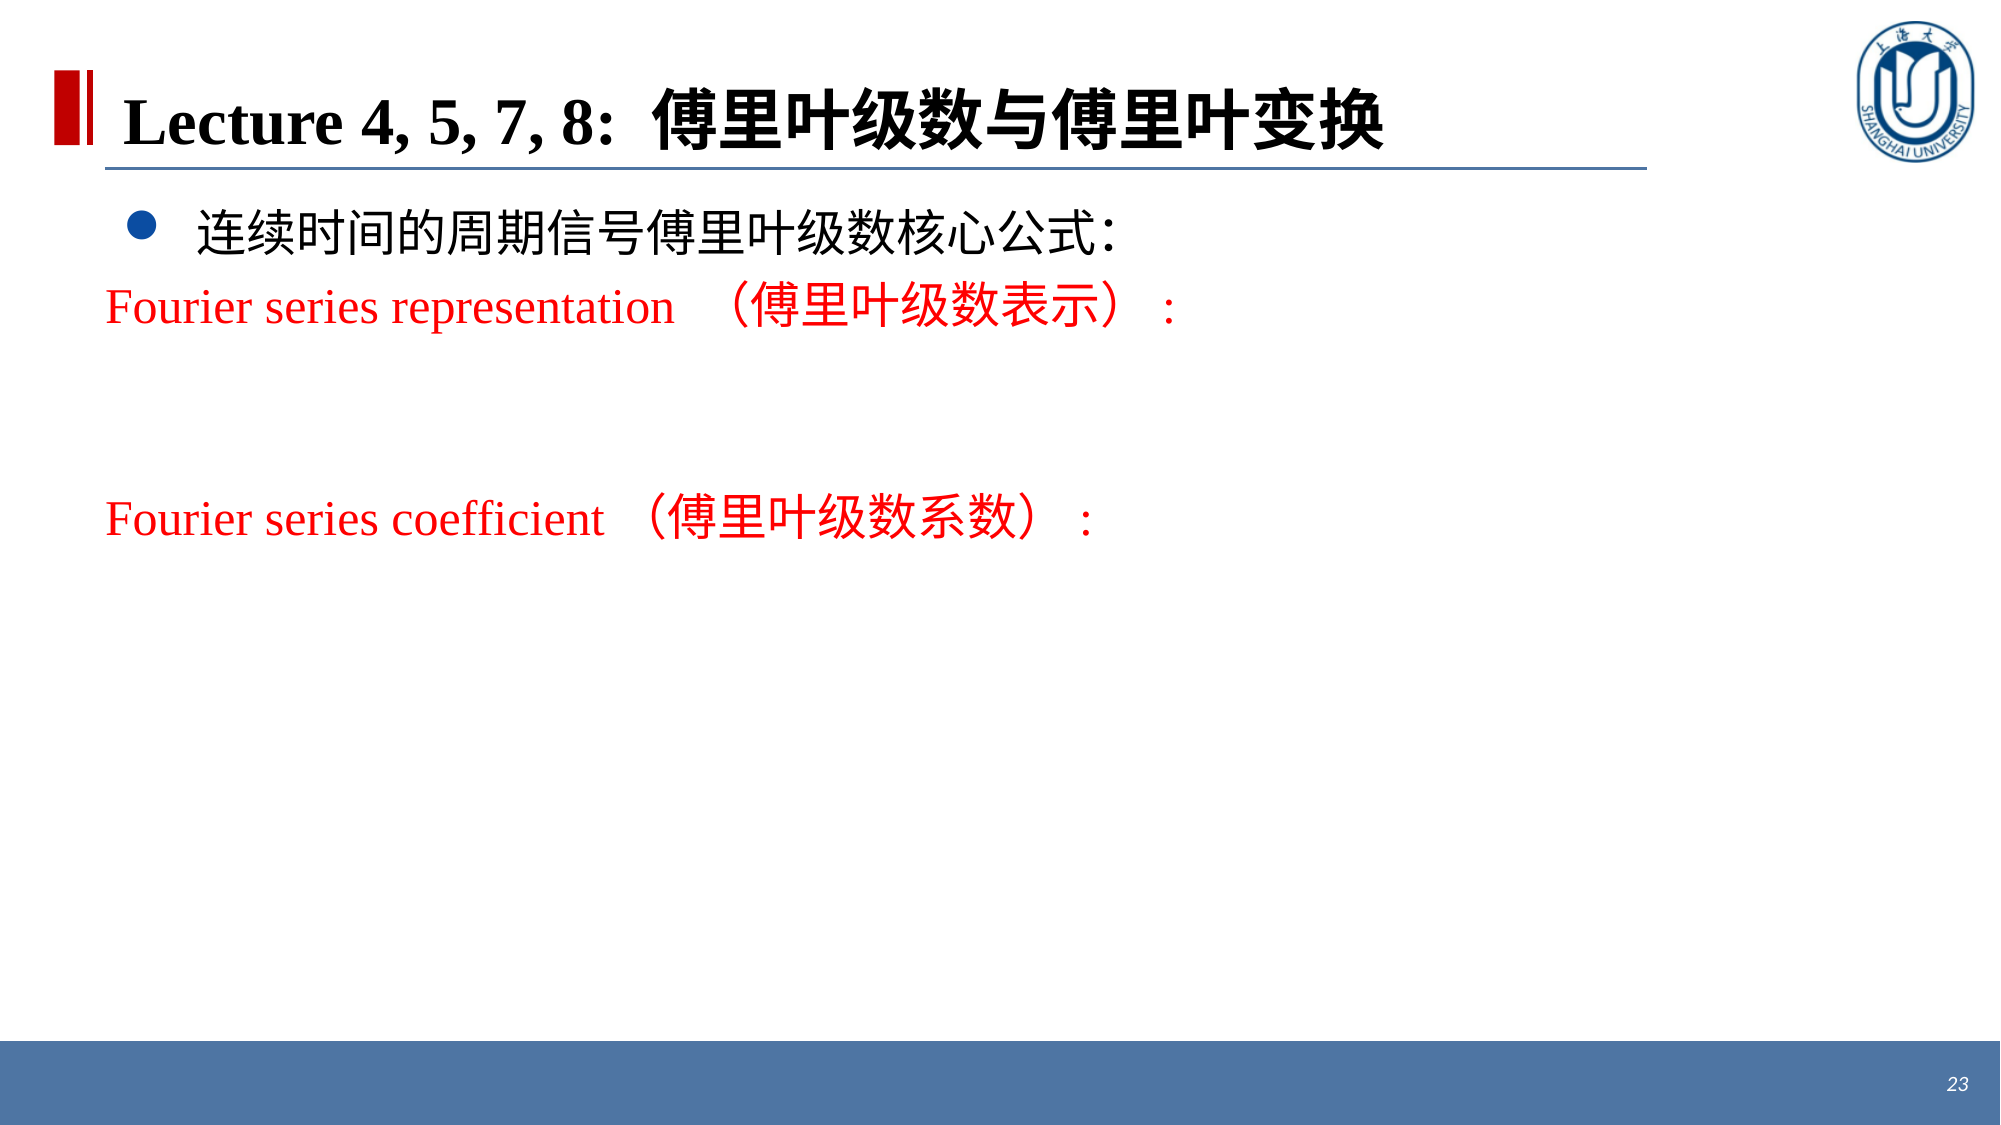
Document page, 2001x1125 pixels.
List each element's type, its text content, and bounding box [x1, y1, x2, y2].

slide_number 23 [1768, 1052, 1984, 1113]
title Lecture 4, 5, 7, 8: 傅里叶级数与傅里叶变换 [108, 37, 1648, 167]
picture [1855, 21, 1978, 163]
